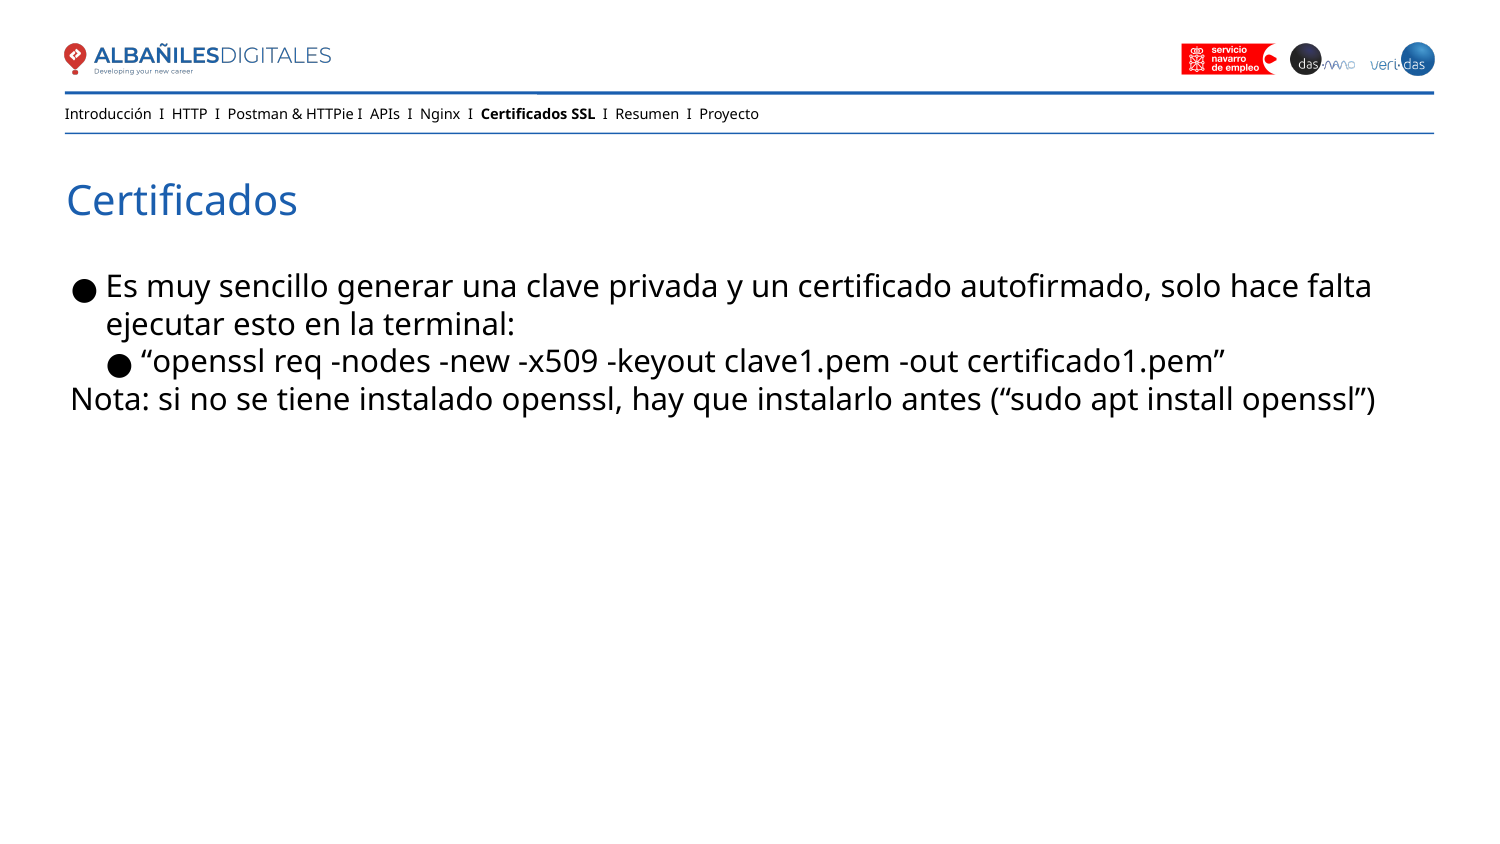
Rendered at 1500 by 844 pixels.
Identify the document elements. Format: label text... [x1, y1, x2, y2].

picture [1290, 43, 1355, 75]
picture [1370, 41, 1435, 76]
text_box Certificados [66, 179, 727, 225]
text_box Es muy sencillo generar una clave privada y un certificado autofirmado, solo hace falta ejecutar esto en la terminal: “openssl req -nodes -new -x509 -keyout clave1.pem -out certificado1.pem” Nota: si no se tiene instalado openssl, hay que instalarlo antes (“sudo apt install openssl”) [70, 266, 1406, 417]
text_box Introducción I HTTP I Postman & HTTPie I APIs I Nginx I Certificados SSL I Resumen I Proyecto [64, 104, 1435, 123]
picture [64, 43, 332, 75]
picture [1181, 43, 1277, 75]
